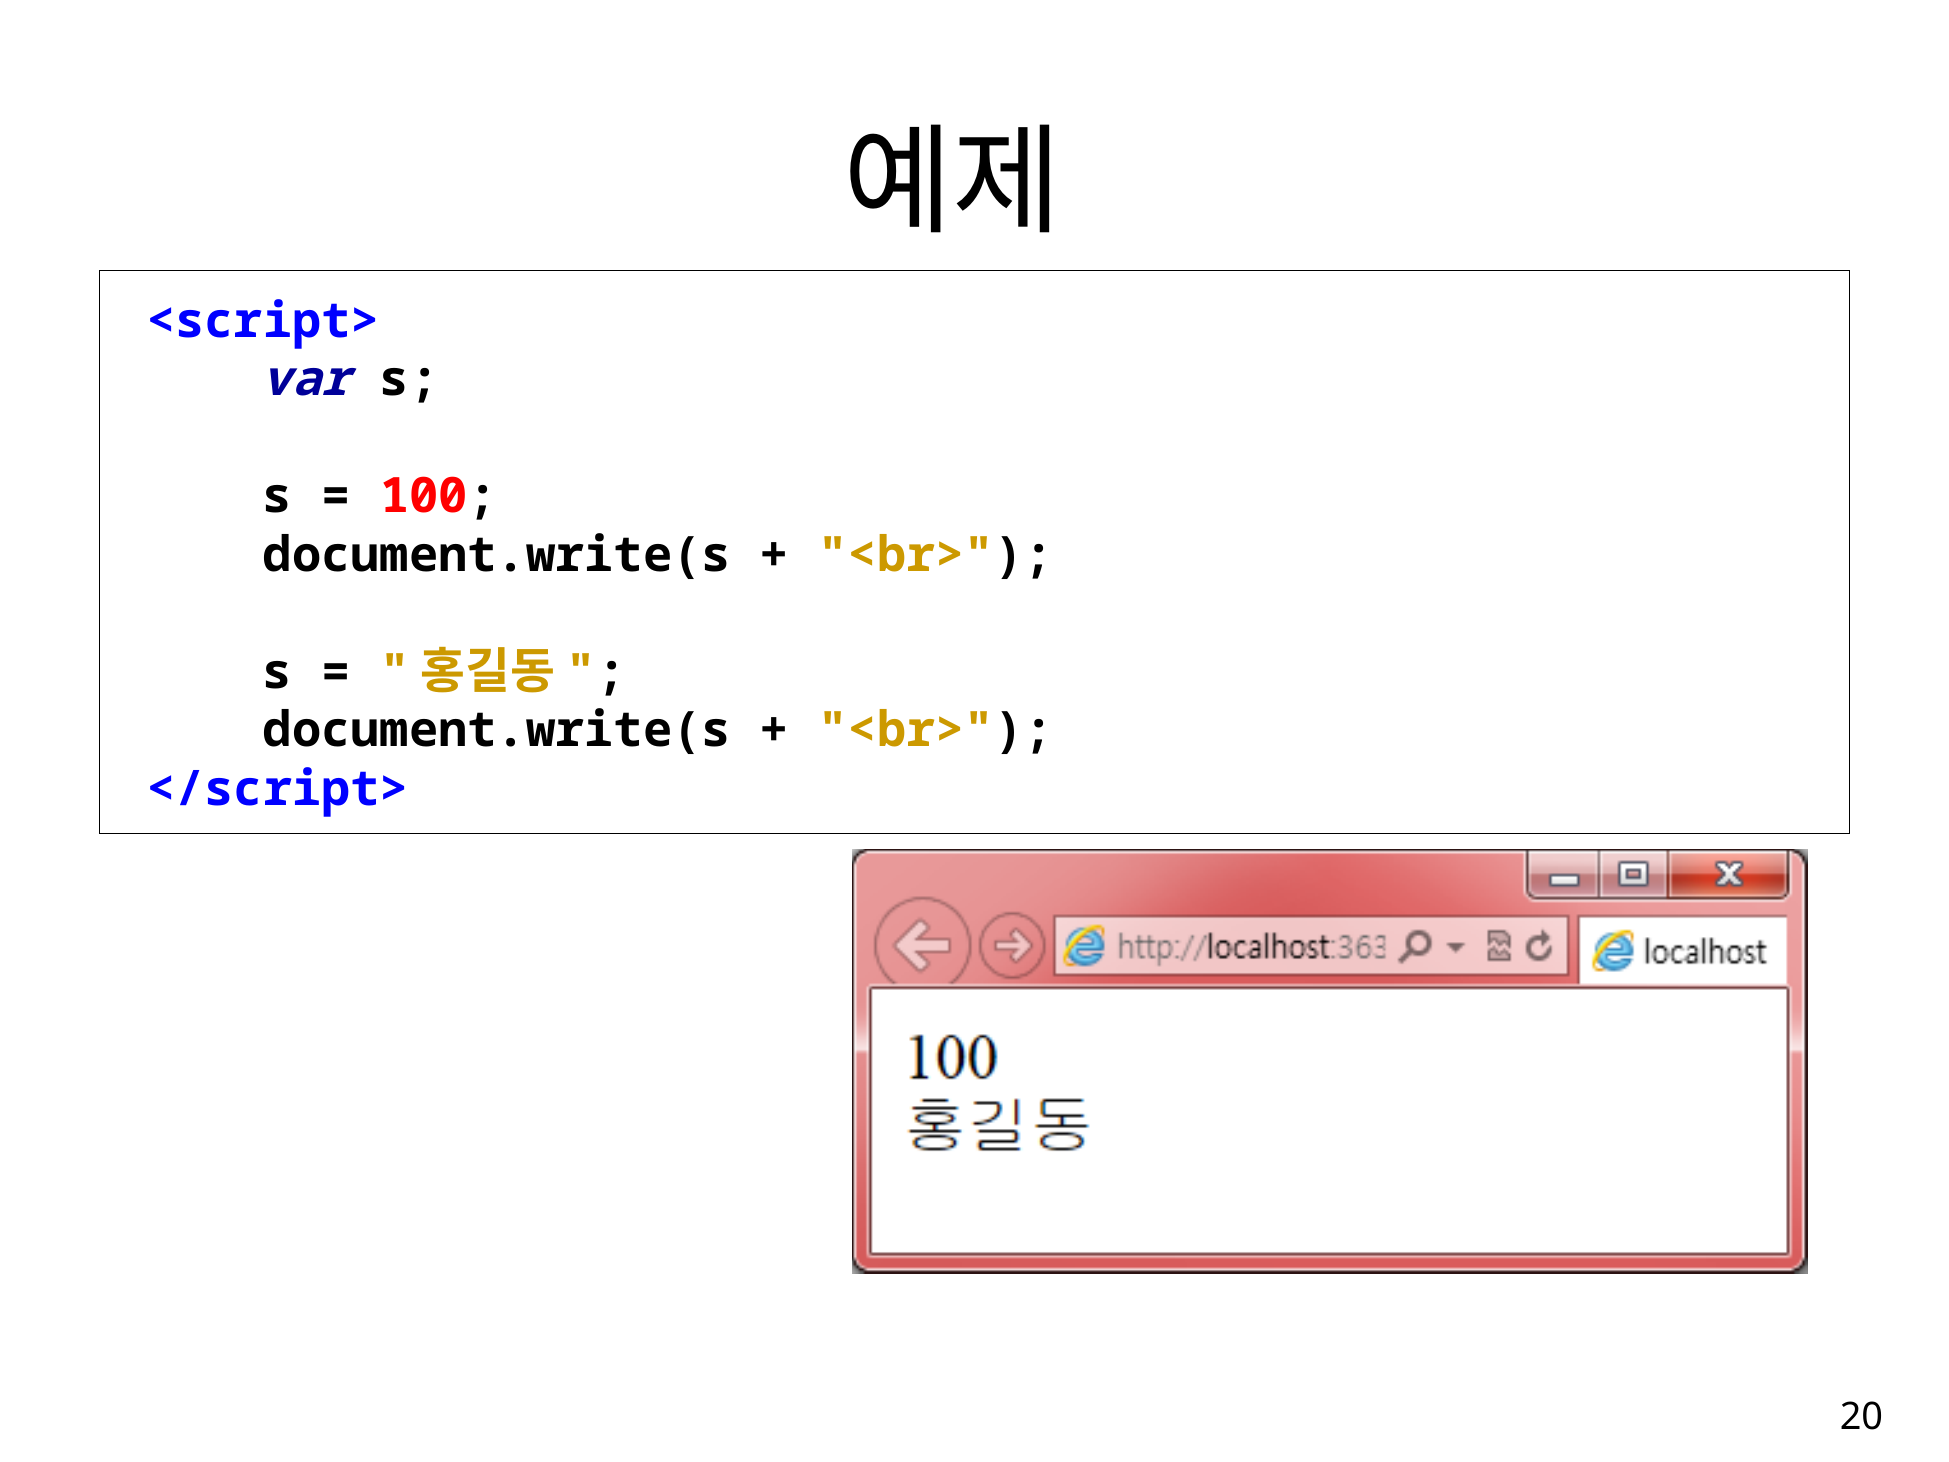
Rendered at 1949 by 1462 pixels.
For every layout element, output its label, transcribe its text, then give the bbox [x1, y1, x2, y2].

slide_number 20 [1496, 1372, 1899, 1462]
title 예제 [156, 92, 1749, 255]
text_box <script> var s; s = 100; document.write(s + "<br>"); s = "홍길동"; document.write(s + "<br>"); </script> [99, 270, 1850, 834]
picture [852, 848, 1809, 1274]
